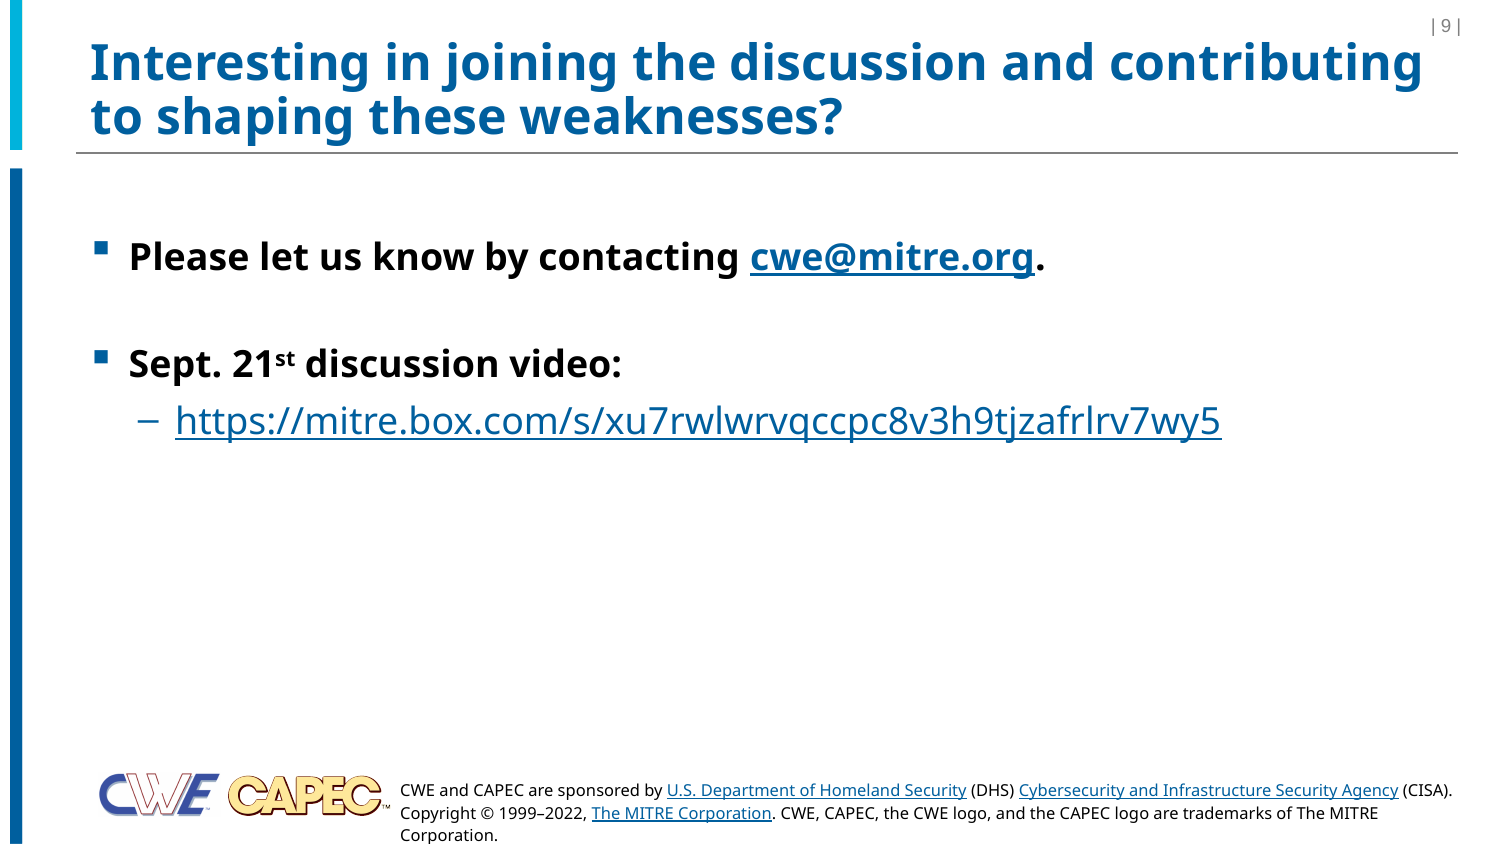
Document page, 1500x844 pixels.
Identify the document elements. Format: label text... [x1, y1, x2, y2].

slide_number | 9 | [1264, 6, 1482, 38]
title Interesting in joining the discussion and contributing to shaping these weaknesses? [75, 45, 1459, 138]
list Please let us know by contacting cwe@mitre.org. Sept. 21st discussion video: https://mitre.box.com/s/xu7rwlwrvqccpc8v3h9tjzafrlrv7wy5 [75, 168, 1459, 759]
picture [98, 766, 395, 824]
